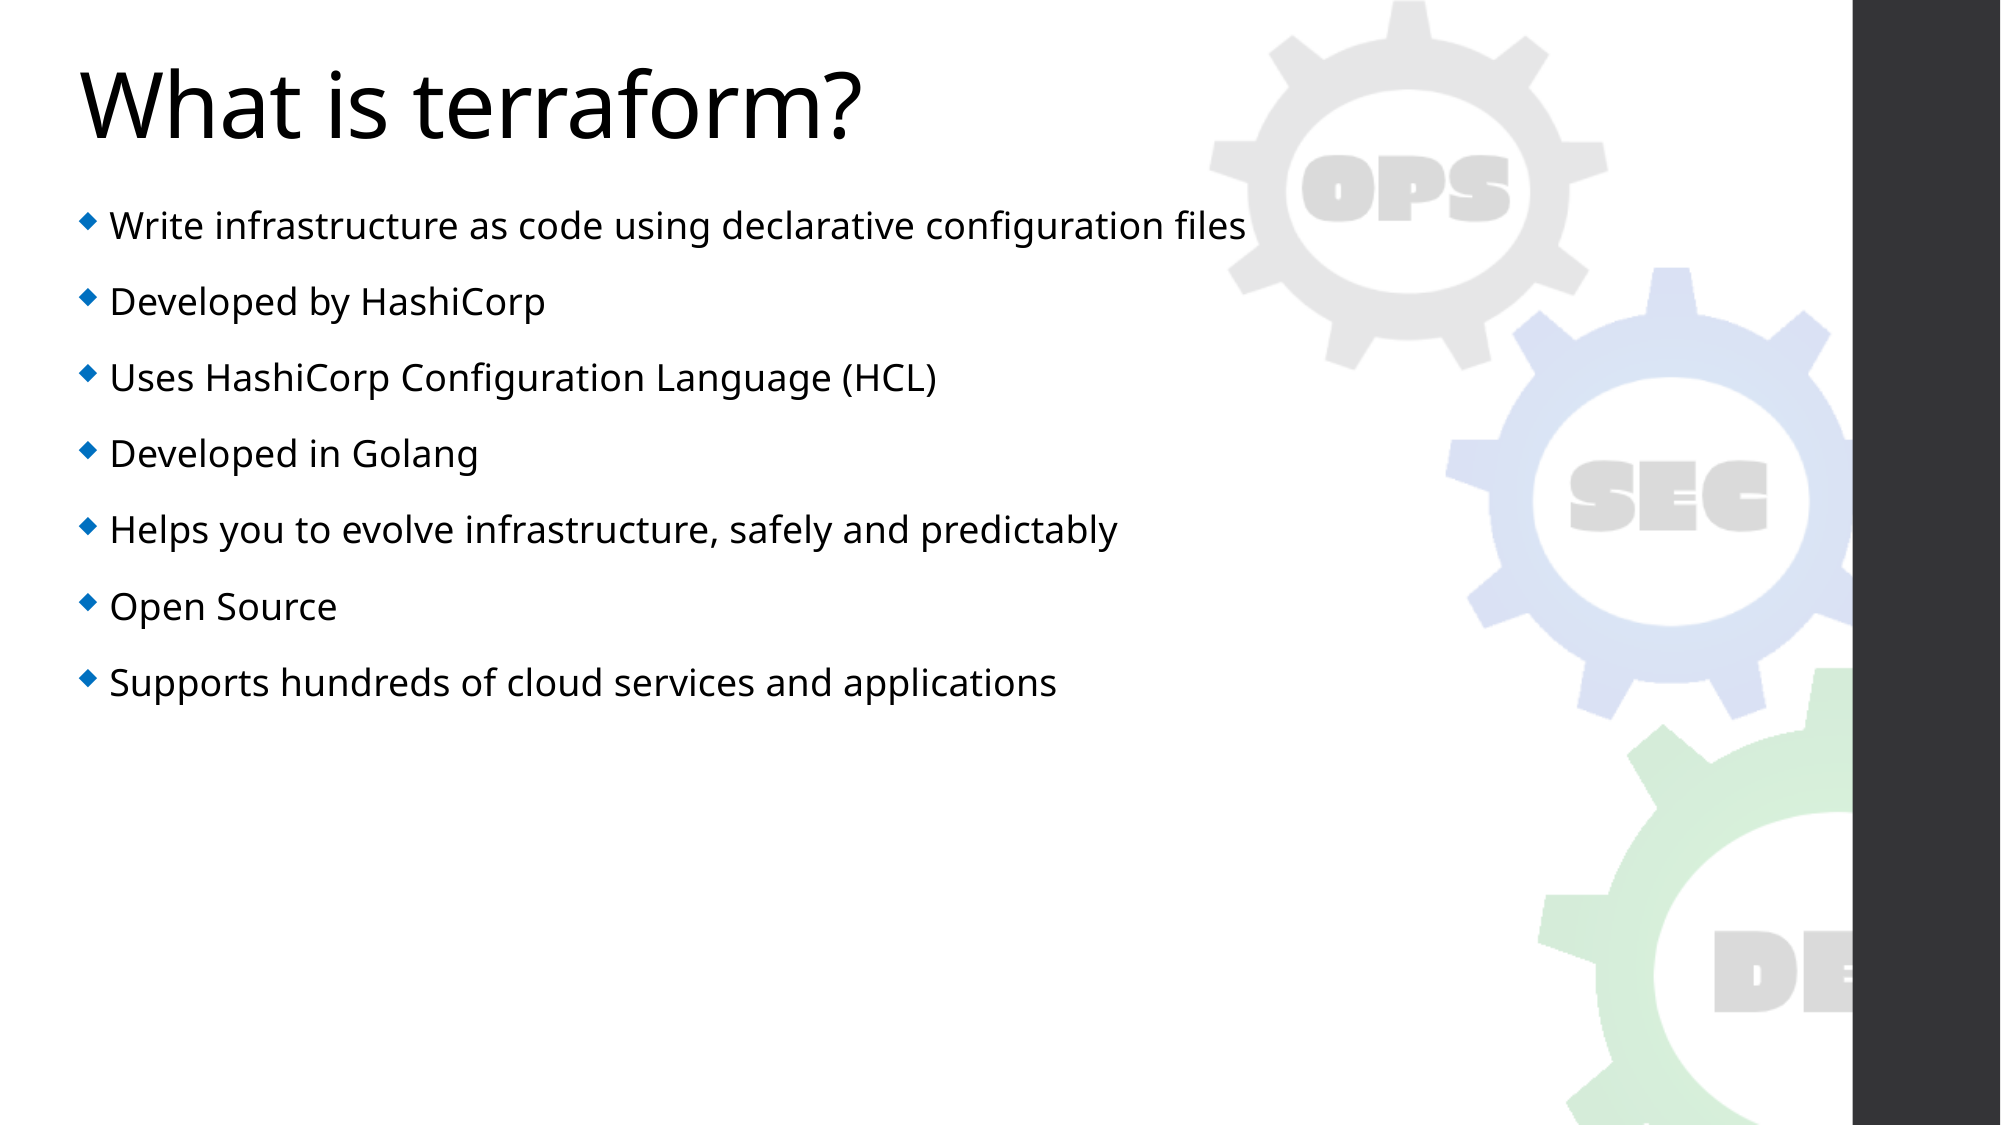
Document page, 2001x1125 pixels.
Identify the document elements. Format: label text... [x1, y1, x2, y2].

list Write infrastructure as code using declarative configuration files Developed by HashiCorp Uses HashiCorp Configuration Language (HCL) Developed in Golang Helps you to evolve infrastructure, safely and predictably Open Source Supports hundreds of cloud services and applications [64, 198, 1797, 1073]
title What is terraform? [64, 33, 1797, 166]
